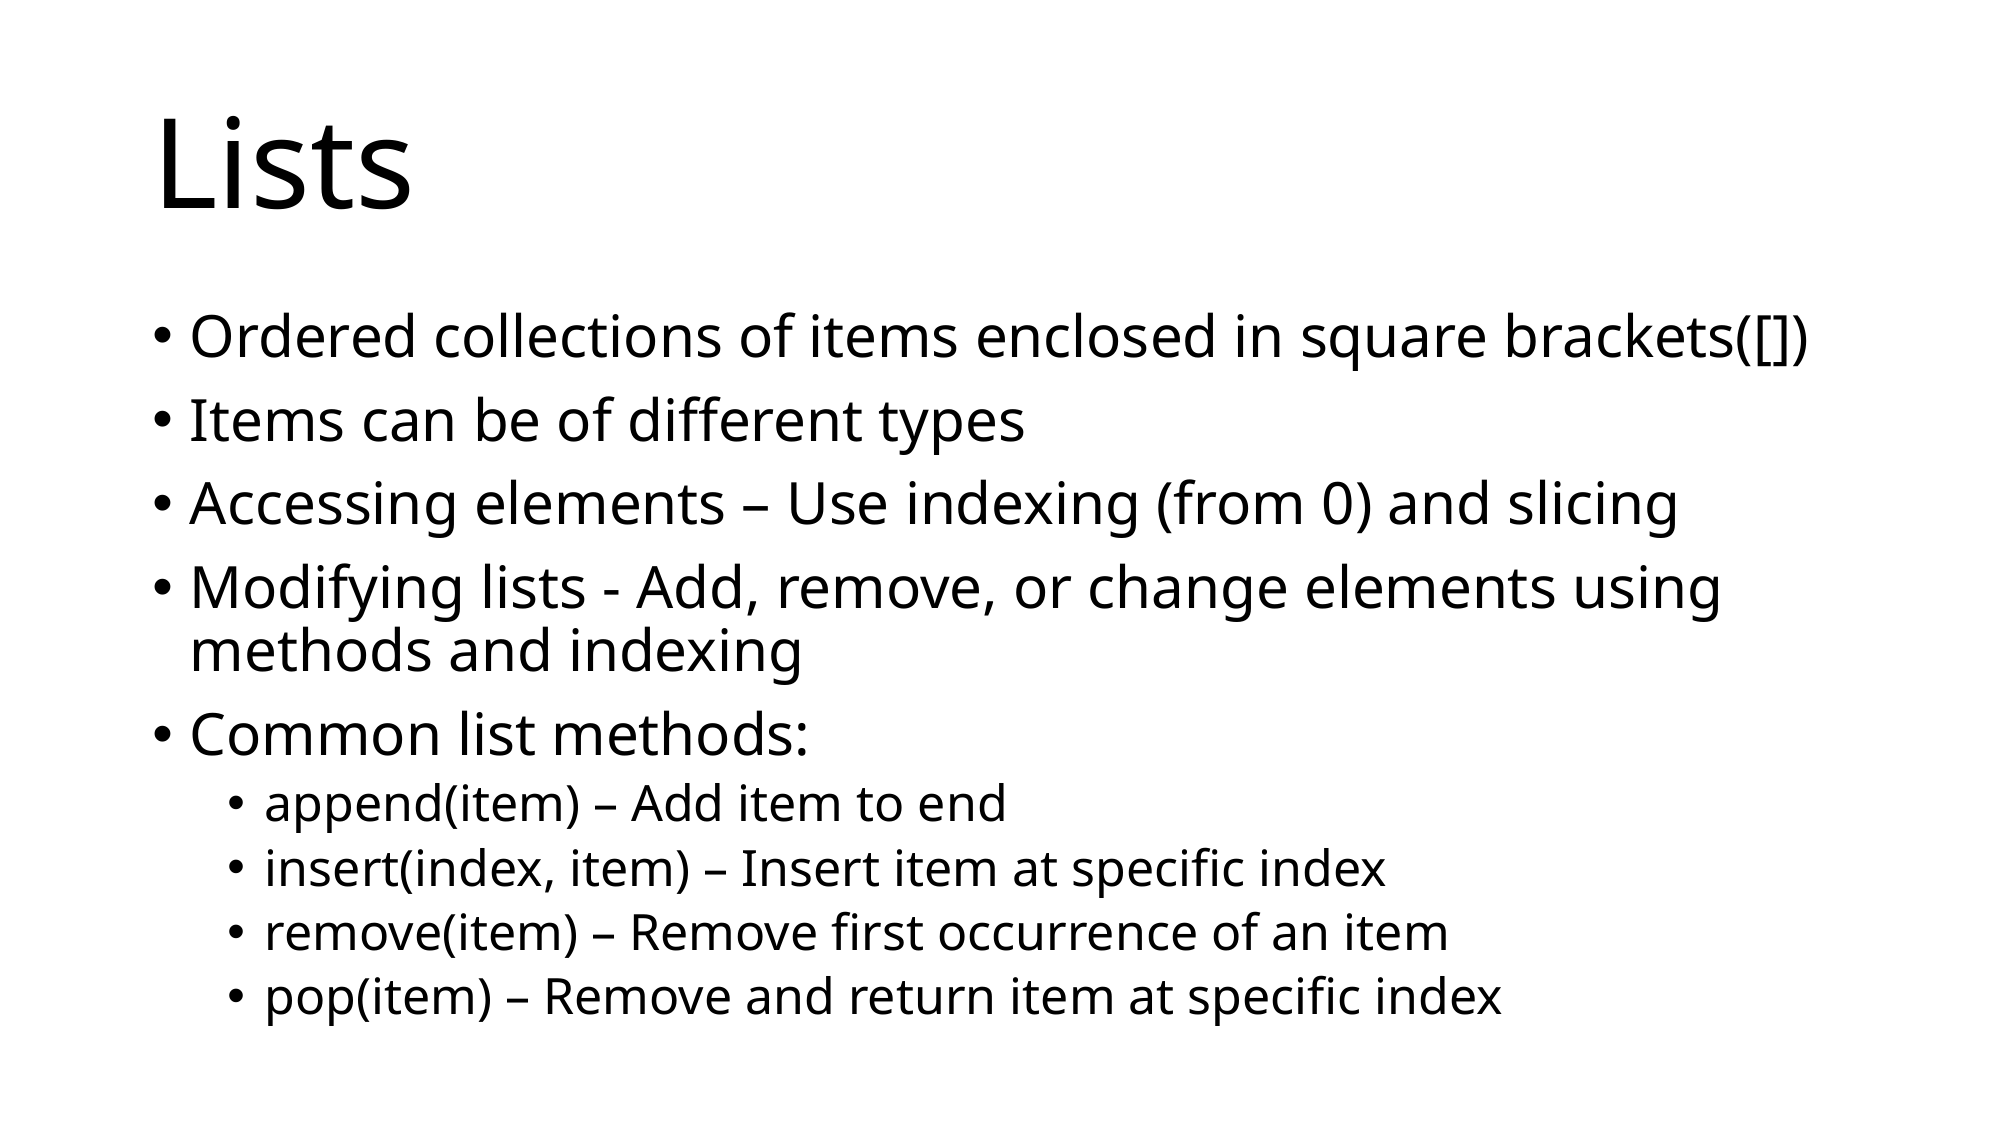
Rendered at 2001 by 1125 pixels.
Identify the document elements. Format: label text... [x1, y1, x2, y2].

list Ordered collections of items enclosed in square brackets([]) Items can be of different types Accessing elements – Use indexing (from 0) and slicing Modifying lists - Add, remove, or change elements using methods and indexing Common list methods: append(item) – Add item to end insert(index, item) – Insert item at specific index remove(item) – Remove first occurrence of an item pop(item) – Remove and return item at specific index [137, 299, 1863, 1066]
title Lists [137, 59, 1863, 278]
